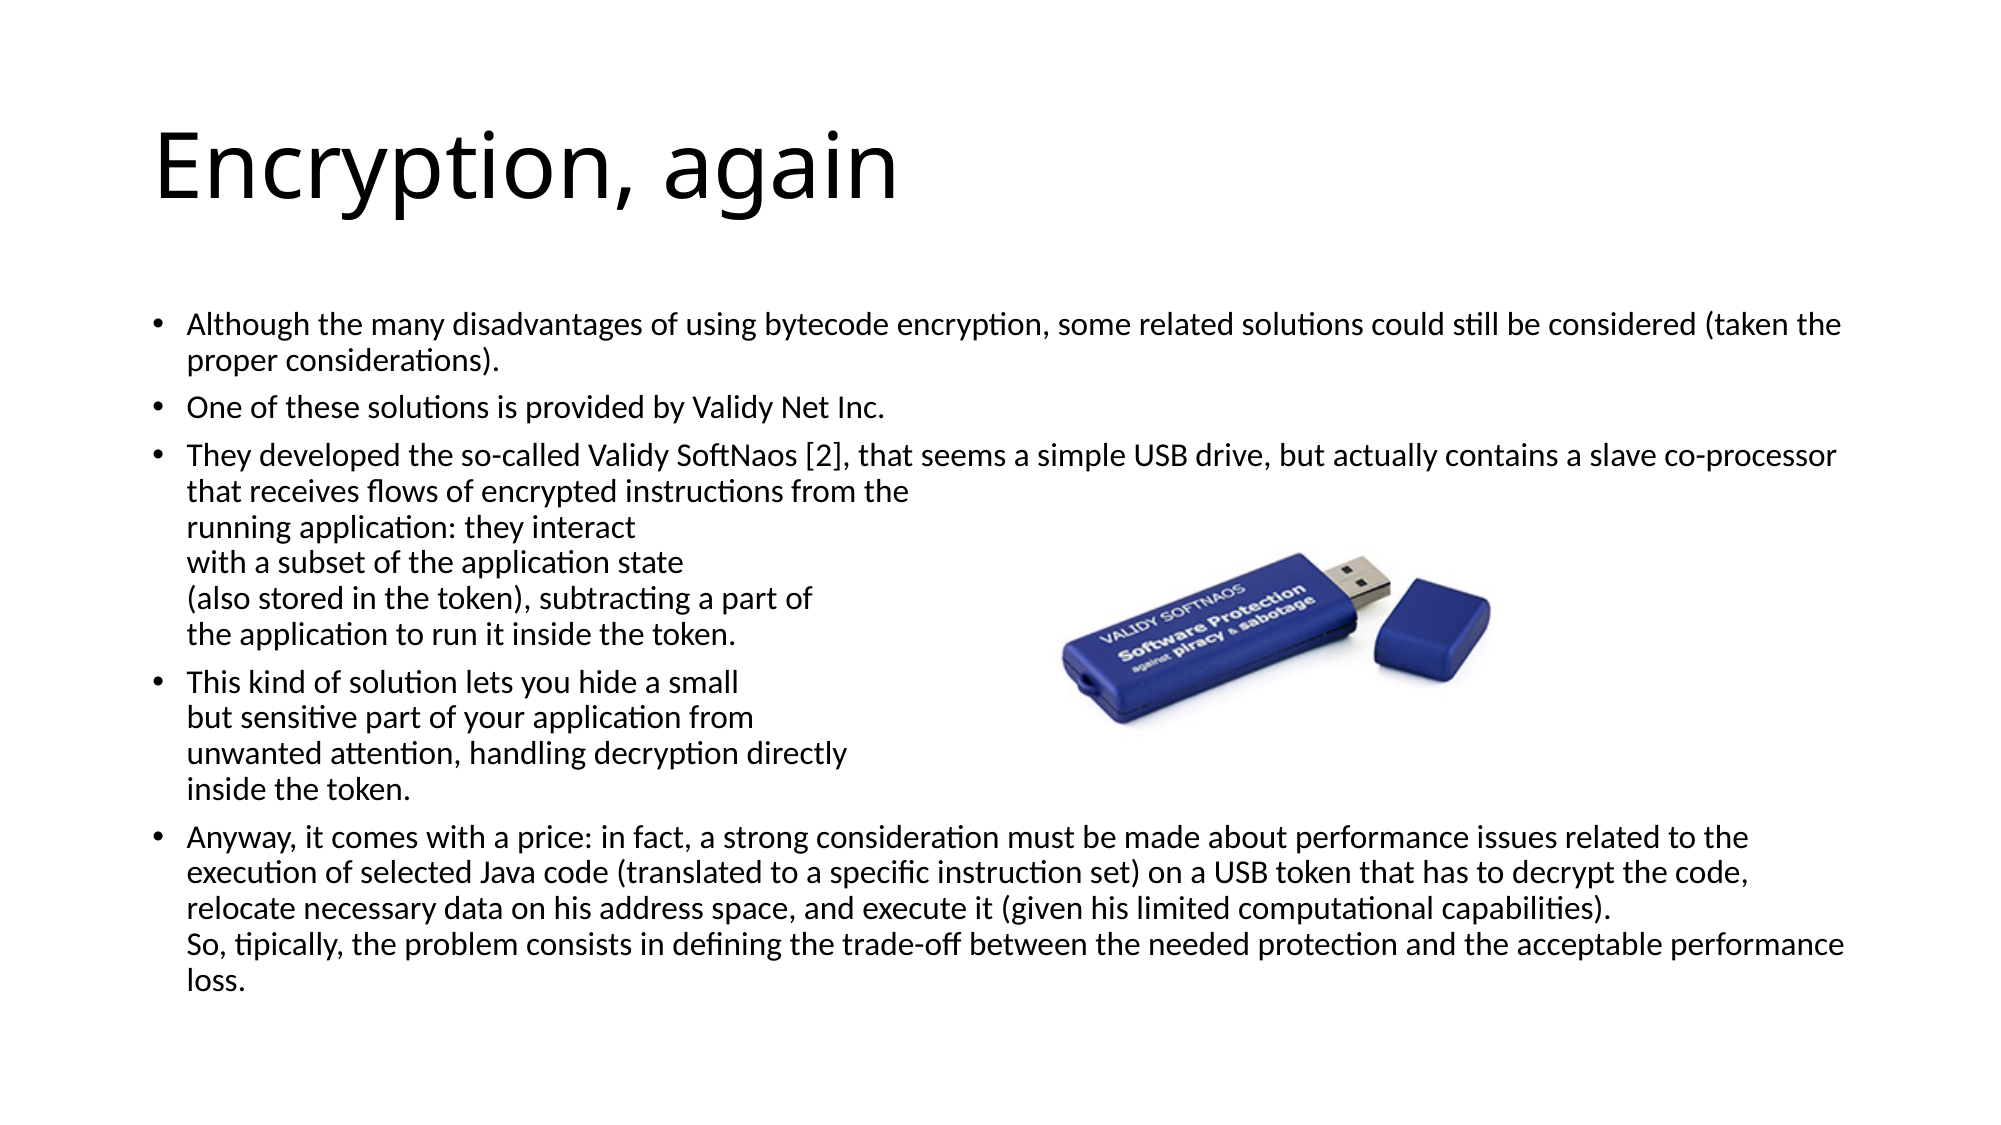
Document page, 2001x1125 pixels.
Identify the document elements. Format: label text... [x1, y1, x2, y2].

picture [1043, 525, 1513, 752]
list Although the many disadvantages of using bytecode encryption, some related solutions could still be considered (taken the proper considerations). One of these solutions is provided by Validy Net Inc. They developed the so-called Validy SoftNaos [2], that seems a simple USB drive, but actually contains a slave co-processor that receives flows of encrypted instructions from the running application: they interact with a subset of the application state (also stored in the token), subtracting a part of the application to run it inside the token. This kind of solution lets you hide a small but sensitive part of your application from unwanted attention, handling decryption directly inside the token. Anyway, it comes with a price: in fact, a strong consideration must be made about performance issues related to the execution of selected Java code (translated to a specific instruction set) on a USB token that has to decrypt the code, relocate necessary data on his address space, and execute it (given his limited computational capabilities). So, tipically, the problem consists in defining the trade-off between the needed protection and the acceptable performance loss. [137, 299, 1863, 1014]
title Encryption, again [137, 59, 1863, 278]
